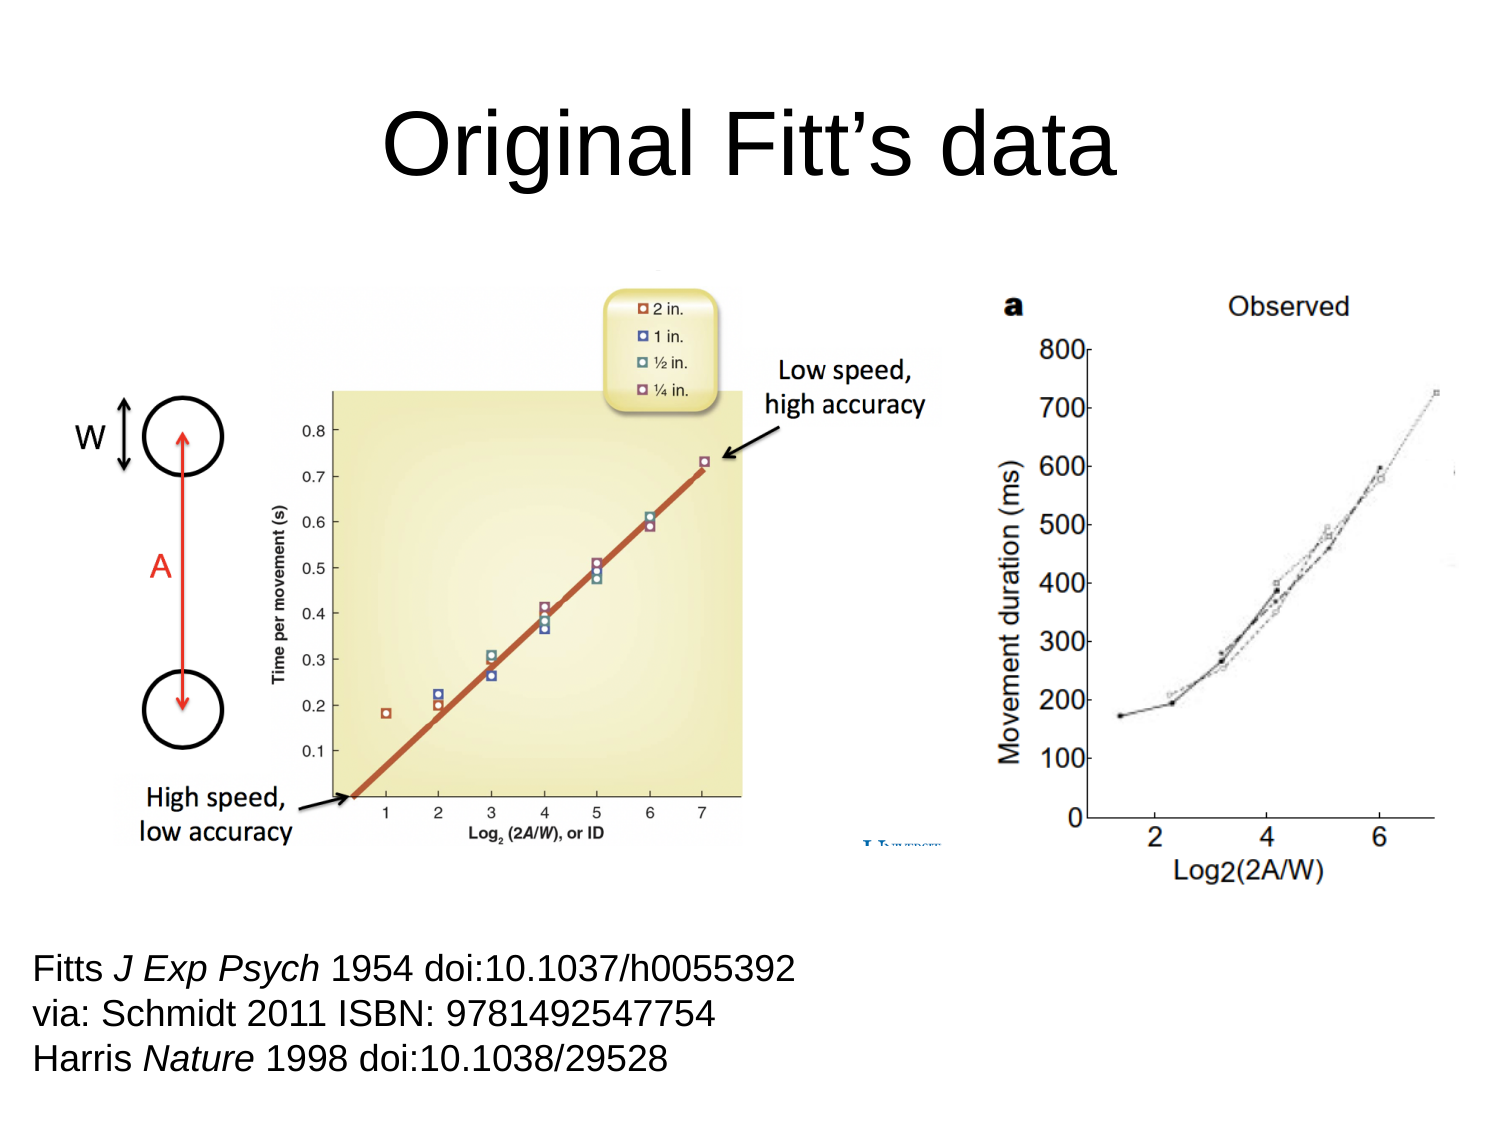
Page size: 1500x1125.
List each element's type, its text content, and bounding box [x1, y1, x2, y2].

text_box Fitts J Exp Psych 1954 doi:10.1037/h0055392 via: Schmidt 2011 ISBN: 9781492547754 Harris Nature 1998 doi:10.1038/29528 [17, 936, 1414, 1087]
title Original Fitt’s data [75, 45, 1425, 233]
picture [970, 264, 1459, 906]
picture [40, 234, 942, 847]
